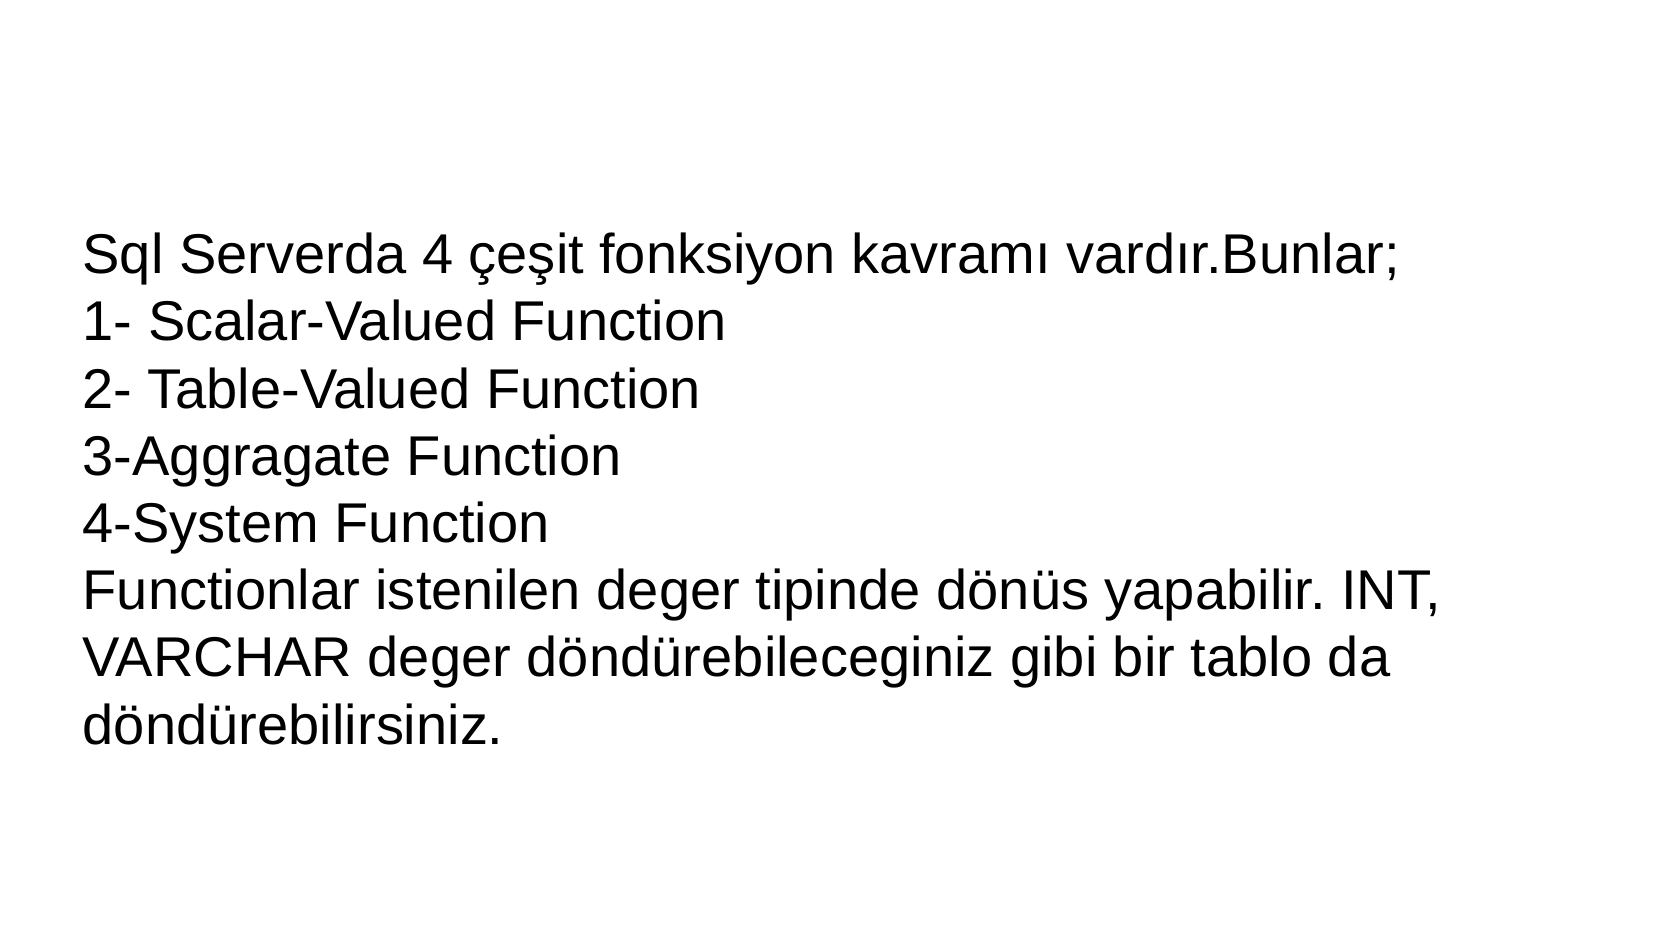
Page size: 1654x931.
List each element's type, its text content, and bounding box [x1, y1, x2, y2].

list Sql Serverda 4 çeşit fonksiyon kavramı vardır.Bunlar; 1- Scalar-Valued Function 2- Table-Valued Function 3-Aggragate Function 4-System Function Functionlar istenilen deger tipinde dönüs yapabilir. INT, VARCHAR deger döndürebileceginiz gibi bir tablo da döndürebilirsiniz. [82, 217, 1571, 757]
